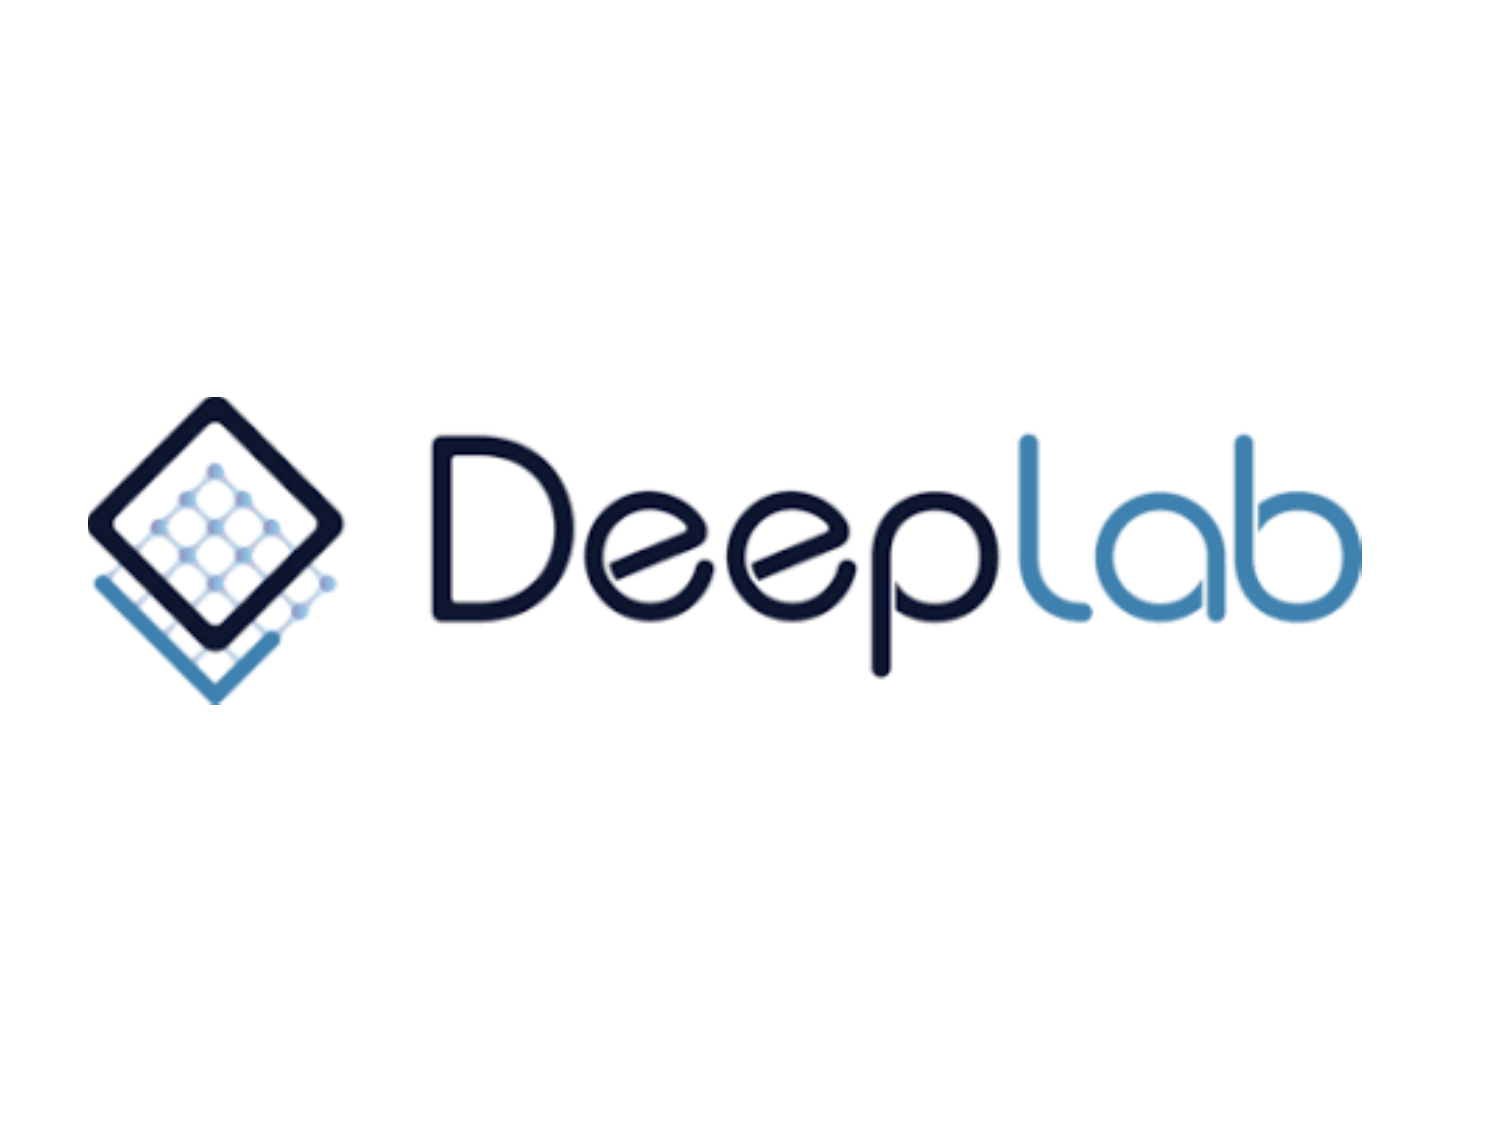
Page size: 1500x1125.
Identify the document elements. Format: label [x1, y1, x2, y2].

picture [88, 396, 1362, 705]
